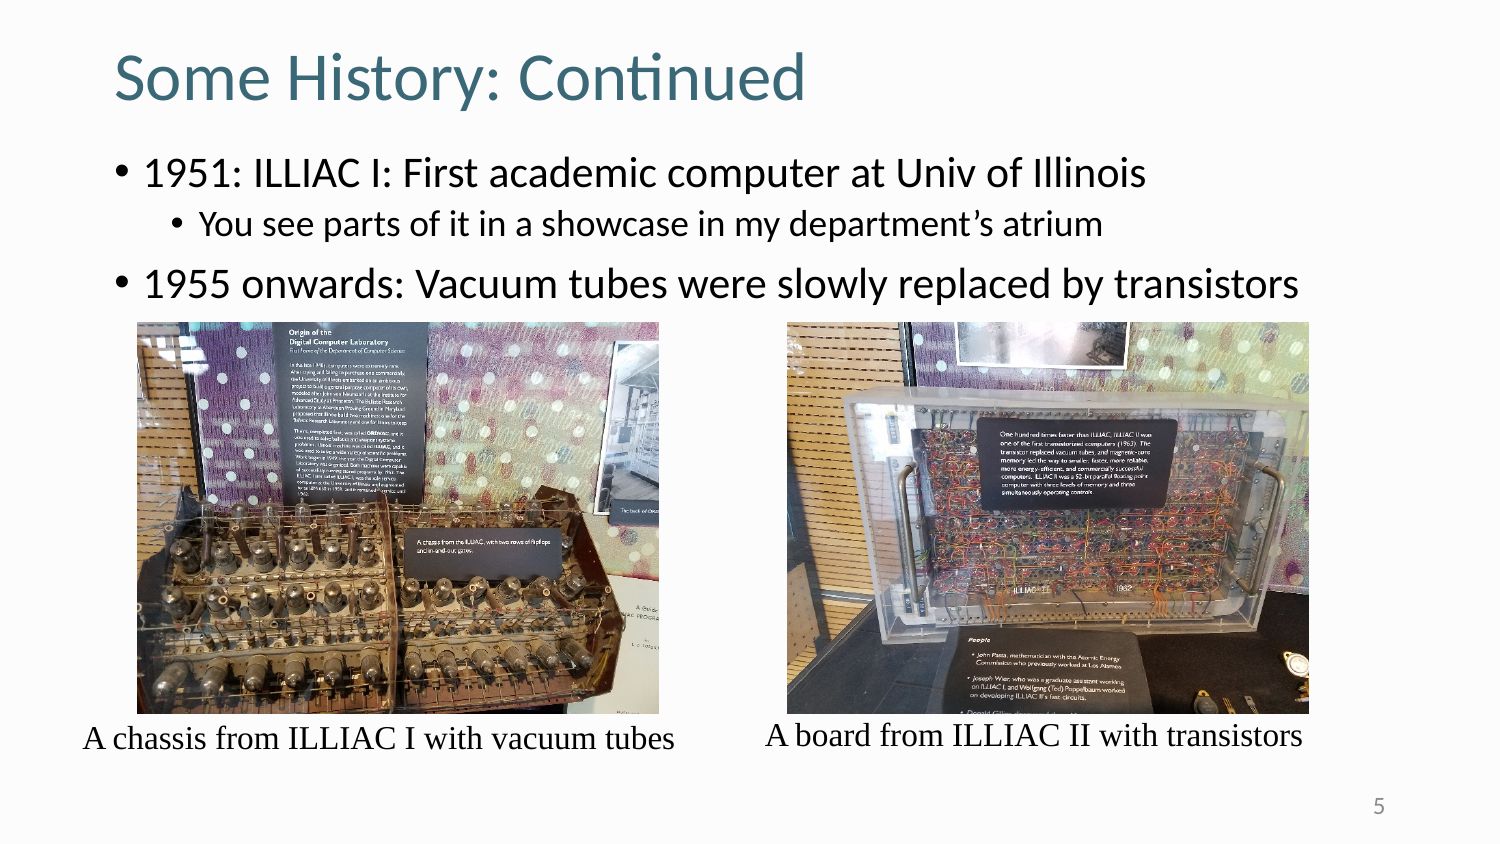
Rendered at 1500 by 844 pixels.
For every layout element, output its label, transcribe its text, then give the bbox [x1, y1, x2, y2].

slide_number 5 [1059, 782, 1397, 827]
text_box A board from ILLIAC II with transistors [749, 705, 1338, 761]
title Some History: Continued [103, 31, 1397, 126]
text_box A chassis from ILLIAC I with vacuum tubes [67, 709, 729, 764]
picture [137, 322, 659, 714]
list 1951: ILLIAC I: First academic computer at Univ of Illinois You see parts of it in a showcase in my department’s atrium 1955 onwards: Vacuum tubes were slowly replaced by transistors [103, 143, 1397, 335]
picture [787, 322, 1309, 714]
